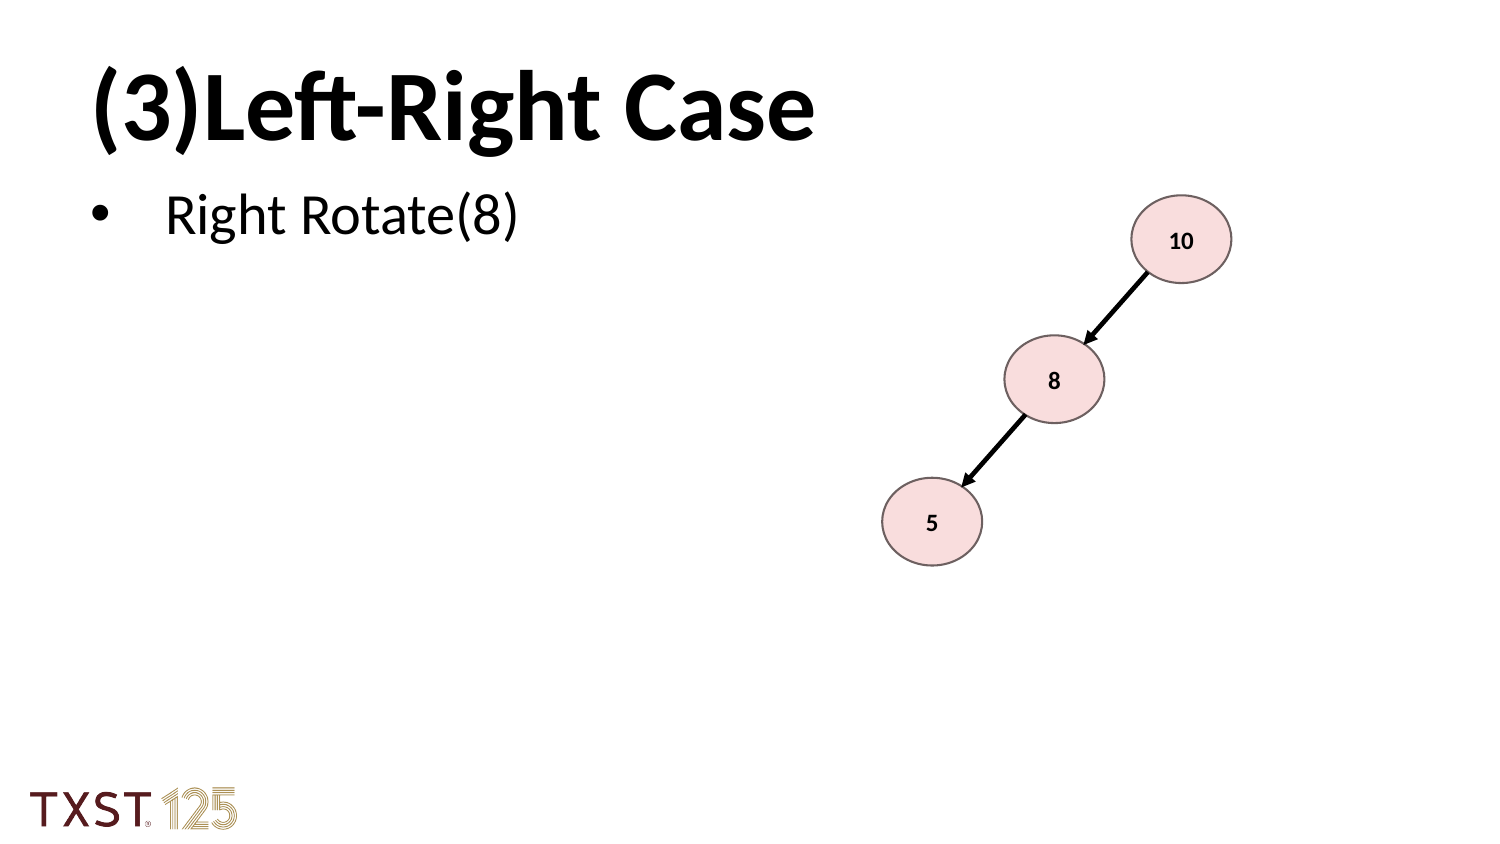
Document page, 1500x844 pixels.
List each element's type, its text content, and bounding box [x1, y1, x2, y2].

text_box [961, 414, 1026, 488]
text_box Right Rotate(8) [75, 176, 743, 363]
text_box 5 [881, 476, 984, 567]
text_box 10 [1130, 194, 1233, 285]
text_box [1083, 271, 1148, 345]
text_box 8 [1003, 334, 1106, 425]
picture [30, 787, 237, 830]
text_box (3)Left-Right Case [74, 46, 1425, 177]
